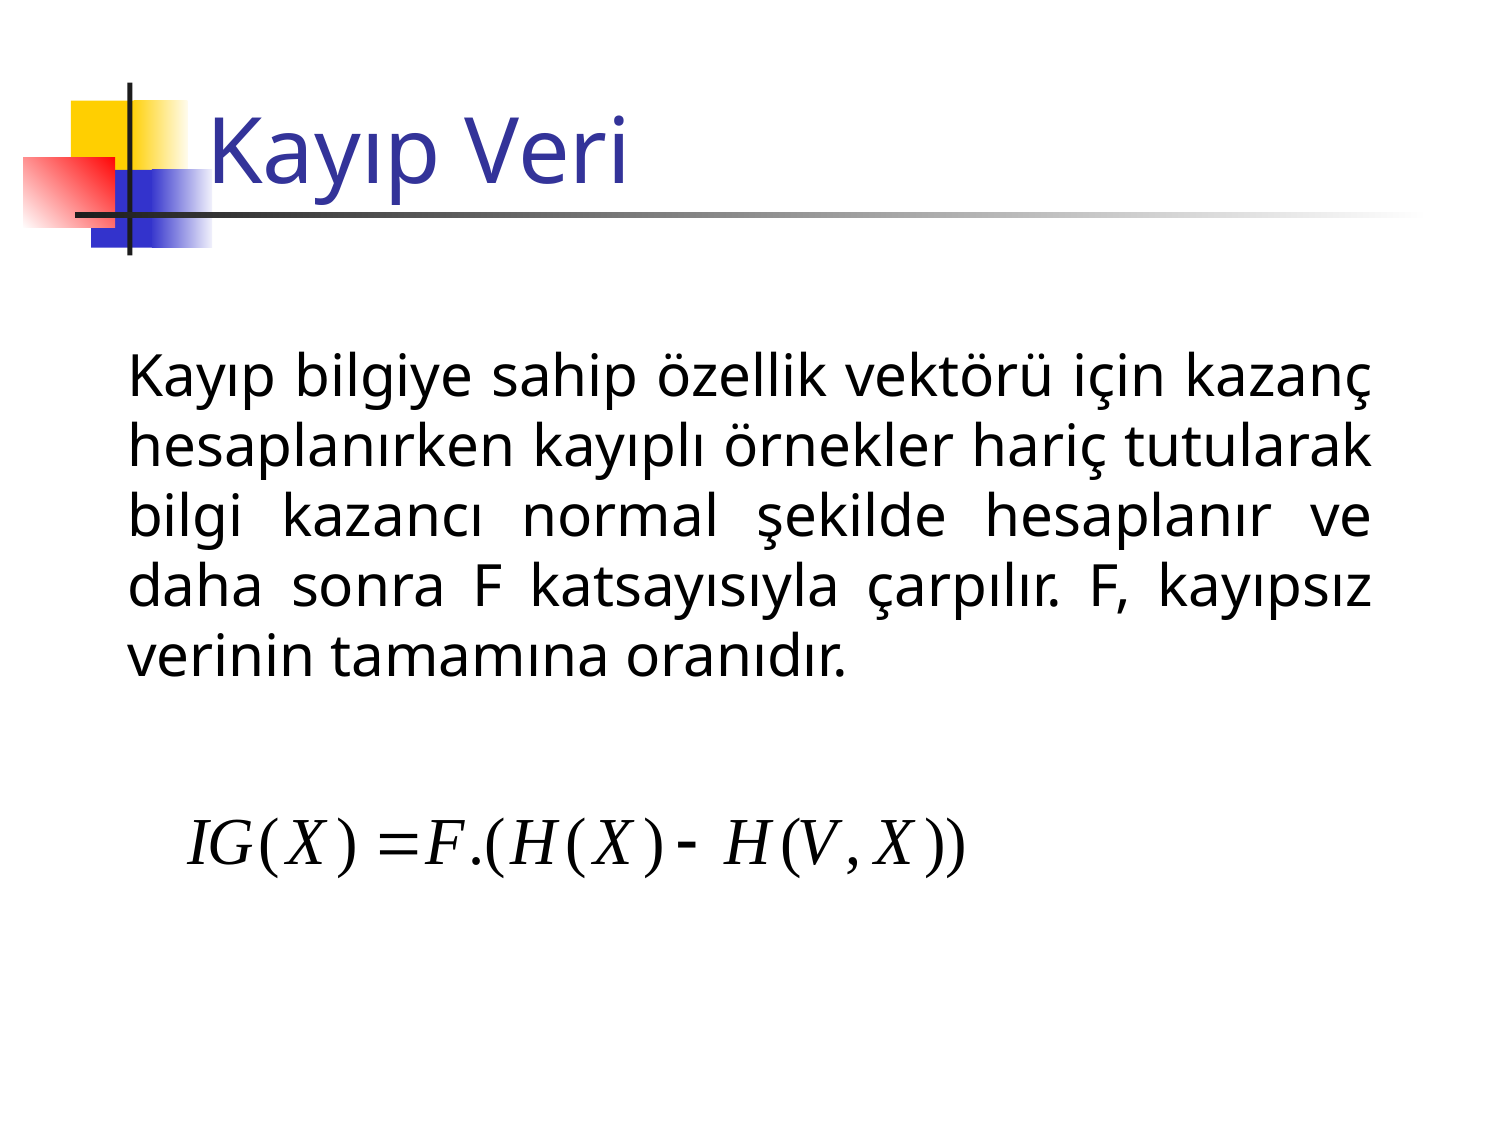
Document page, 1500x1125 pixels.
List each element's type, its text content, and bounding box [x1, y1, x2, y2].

list Kayıp bilgiye sahip özellik vektörü için kazanç hesaplanırken kayıplı örnekler hariç tutularak bilgi kazancı normal şekilde hesaplanır ve daha sonra F katsayısıyla çarpılır. F, kayıpsız verinin tamamına oranıdır. [111, 330, 1389, 764]
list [175, 802, 977, 893]
title Kayıp Veri [190, 21, 1470, 210]
